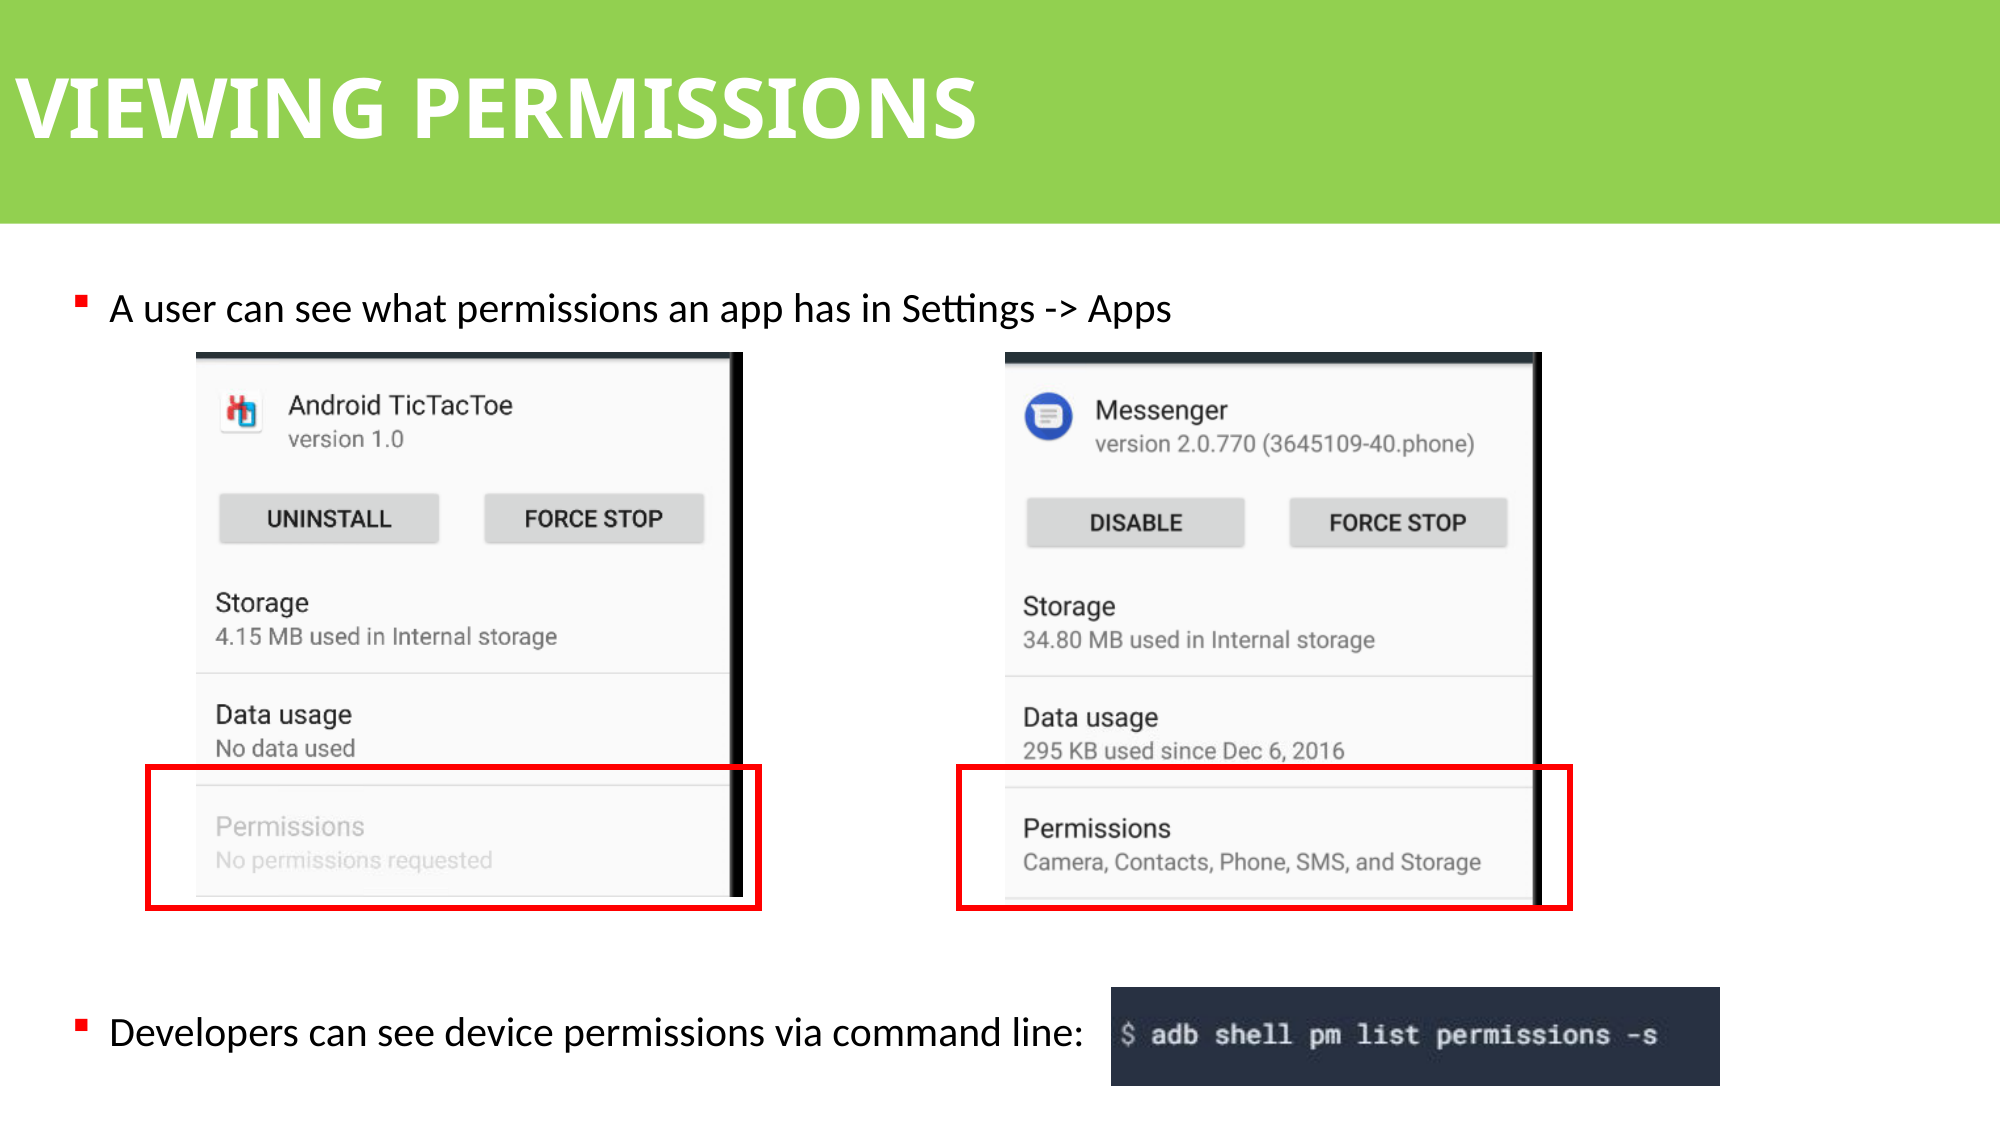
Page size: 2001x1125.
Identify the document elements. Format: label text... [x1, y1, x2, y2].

list A user can see what permissions an app has in Settings -> Apps Developers can see device permissions via command line: [56, 278, 1752, 1012]
picture [196, 352, 743, 897]
title VIEWING PERMISSIONS [0, 0, 2000, 224]
text_box [958, 766, 1005, 909]
text_box [147, 766, 759, 909]
text_box [1542, 766, 1571, 909]
picture [1111, 987, 1720, 1086]
picture [1005, 352, 1542, 909]
